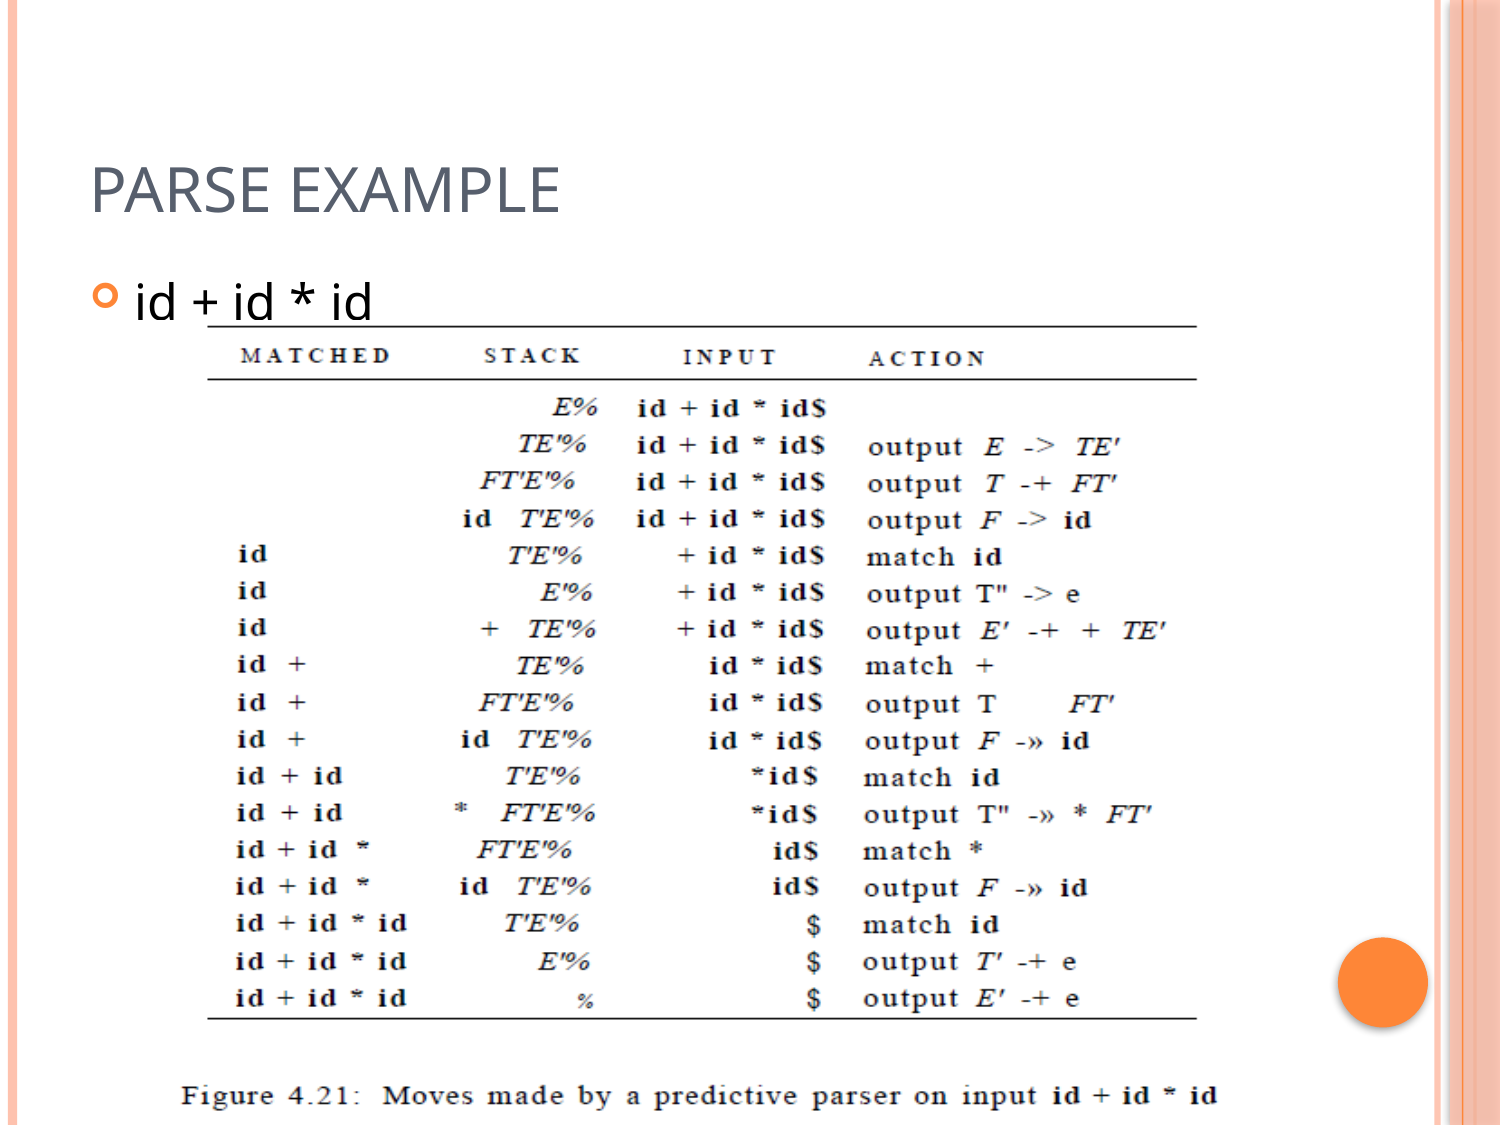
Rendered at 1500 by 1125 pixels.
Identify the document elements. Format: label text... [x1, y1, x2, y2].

title Parse example [75, 45, 1300, 233]
picture [111, 319, 1276, 1113]
list id + id * id [75, 262, 1300, 1062]
